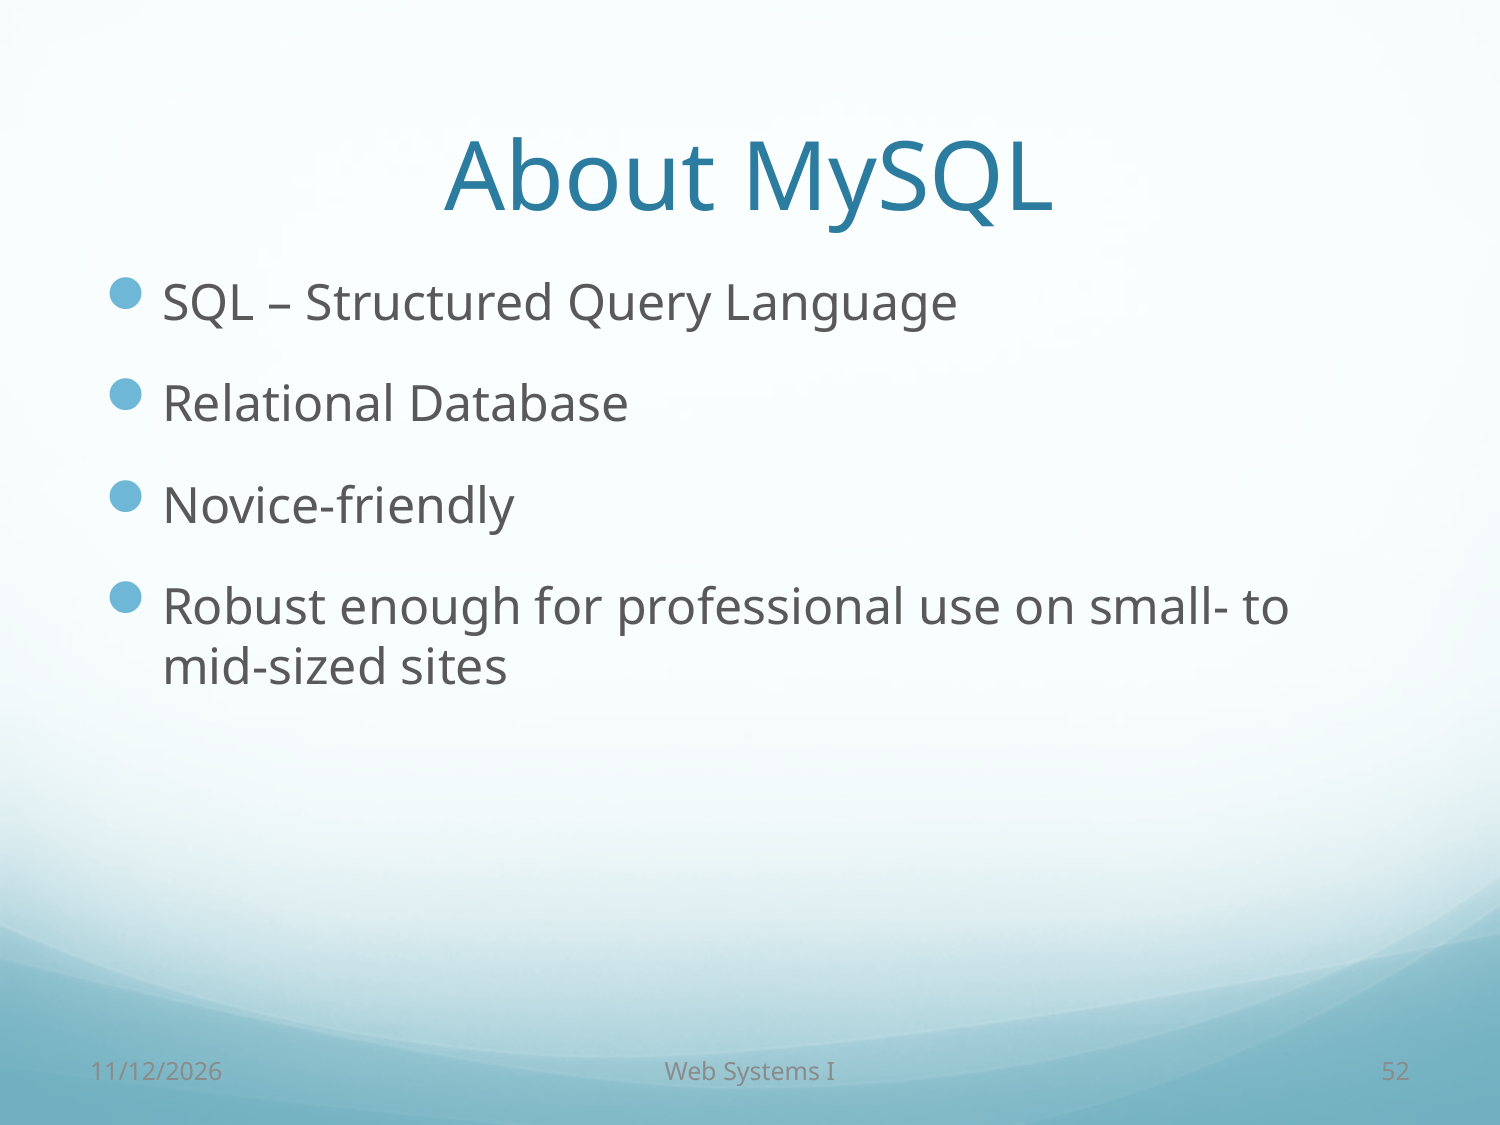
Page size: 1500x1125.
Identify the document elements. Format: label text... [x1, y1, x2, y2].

list SQL – Structured Query Language Relational Database Novice-friendly Robust enough for professional use on small- to mid-sized sites [89, 262, 1410, 976]
slide_number 52 [1074, 1042, 1425, 1103]
title About MySQL [89, 17, 1410, 238]
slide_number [75, 1042, 425, 1103]
footer Web Systems I [512, 1042, 988, 1103]
